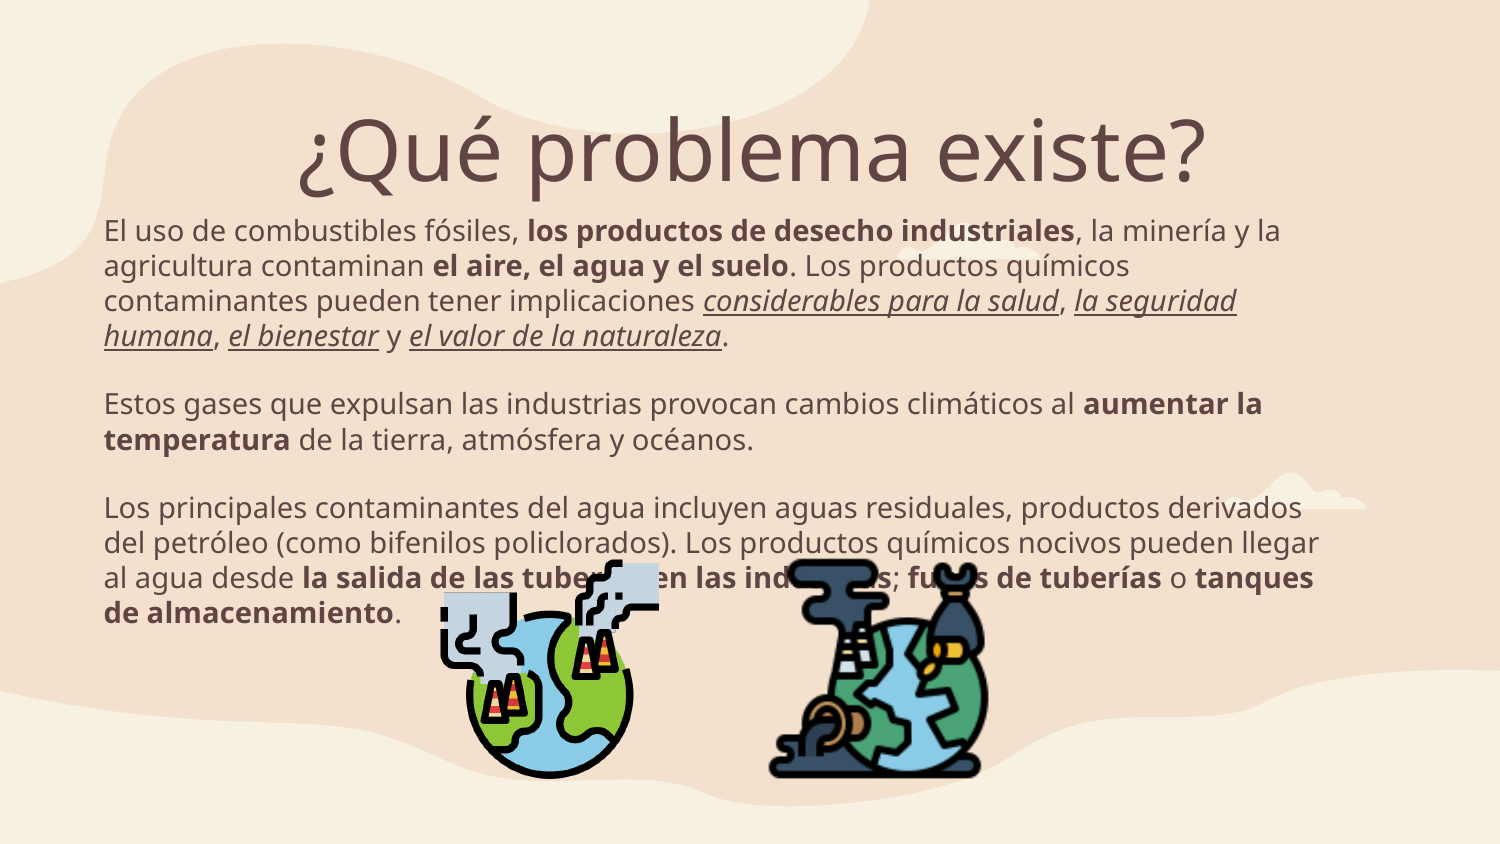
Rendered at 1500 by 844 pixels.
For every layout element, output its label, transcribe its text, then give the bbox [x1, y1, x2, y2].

picture [433, 552, 666, 786]
title ¿Qué problema existe? [88, 80, 1418, 175]
list El uso de combustibles fósiles, los productos de desecho industriales, la minería y la agricultura contaminan el aire, el agua y el suelo. Los productos químicos contaminantes pueden tener implicaciones considerables para la salud, la seguridad humana, el bienestar y el valor de la naturaleza. Estos gases que expulsan las industrias provocan cambios climáticos al aumentar la temperatura de la tierra, atmósfera y océanos. Los principales contaminantes del agua incluyen aguas residuales, productos derivados del petróleo (como bifenilos policlorados). Los productos químicos nocivos pueden llegar al agua desde la salida de las tuberías en las industrias; fugas de tuberías o tanques de almacenamiento. [88, 197, 1344, 733]
picture [762, 552, 996, 786]
